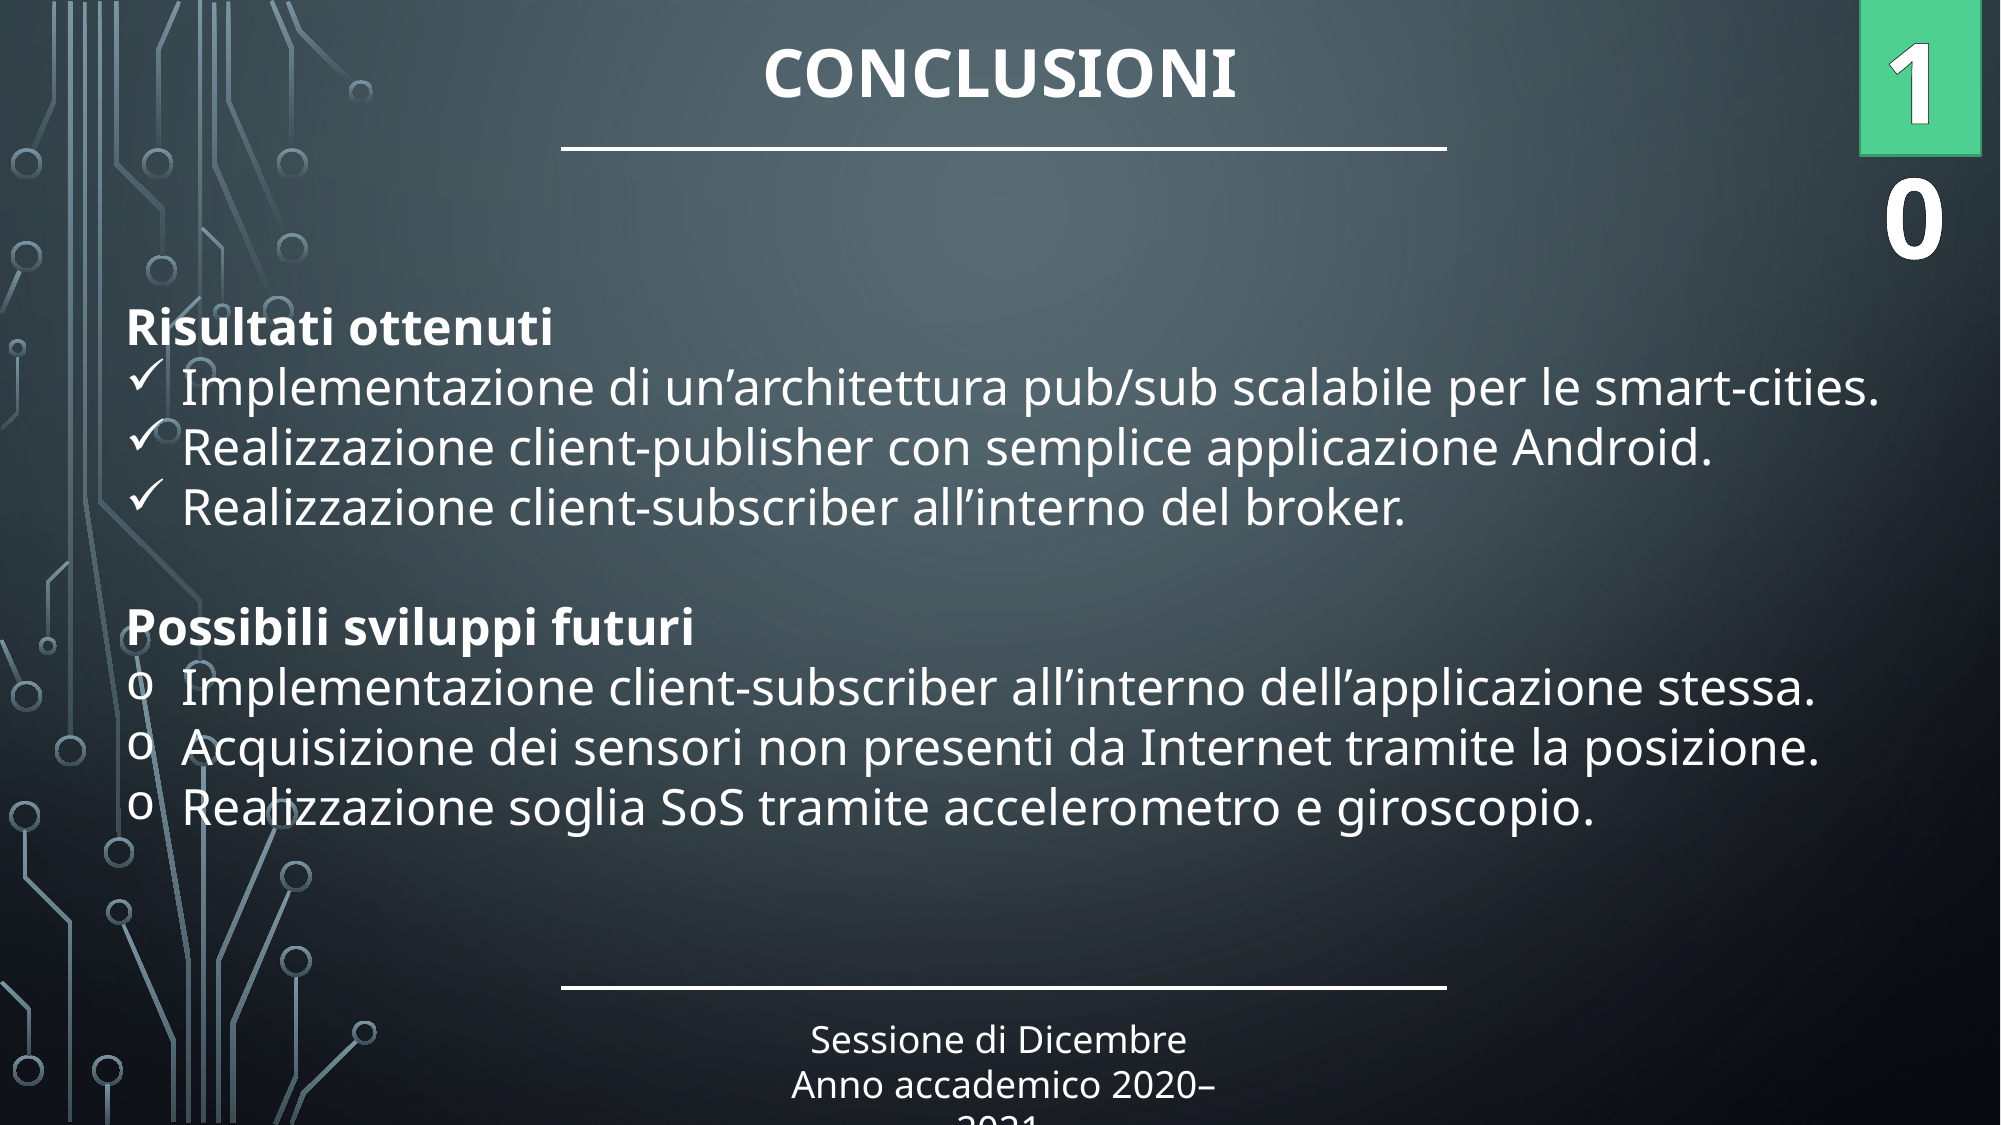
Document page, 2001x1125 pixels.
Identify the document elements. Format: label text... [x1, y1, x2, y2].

text_box CONCLUSIONI [594, 23, 1406, 119]
text_box Sessione di Dicembre Anno accademico 2020–2021 [753, 1008, 1254, 1125]
text_box 10 [1839, 3, 1990, 289]
text_box Risultati ottenuti Implementazione di un’architettura pub/sub scalabile per le smart-cities. Realizzazione client-publisher con semplice applicazione Android. Realizzazione client-subscriber all’interno del broker. Possibili sviluppi futuri Implementazione client-subscriber all’interno dell’applicazione stessa. Acquisizione dei sensori non presenti da Internet tramite la posizione. Realizzazione soglia SoS tramite accelerometro e giroscopio. [110, 288, 1898, 844]
